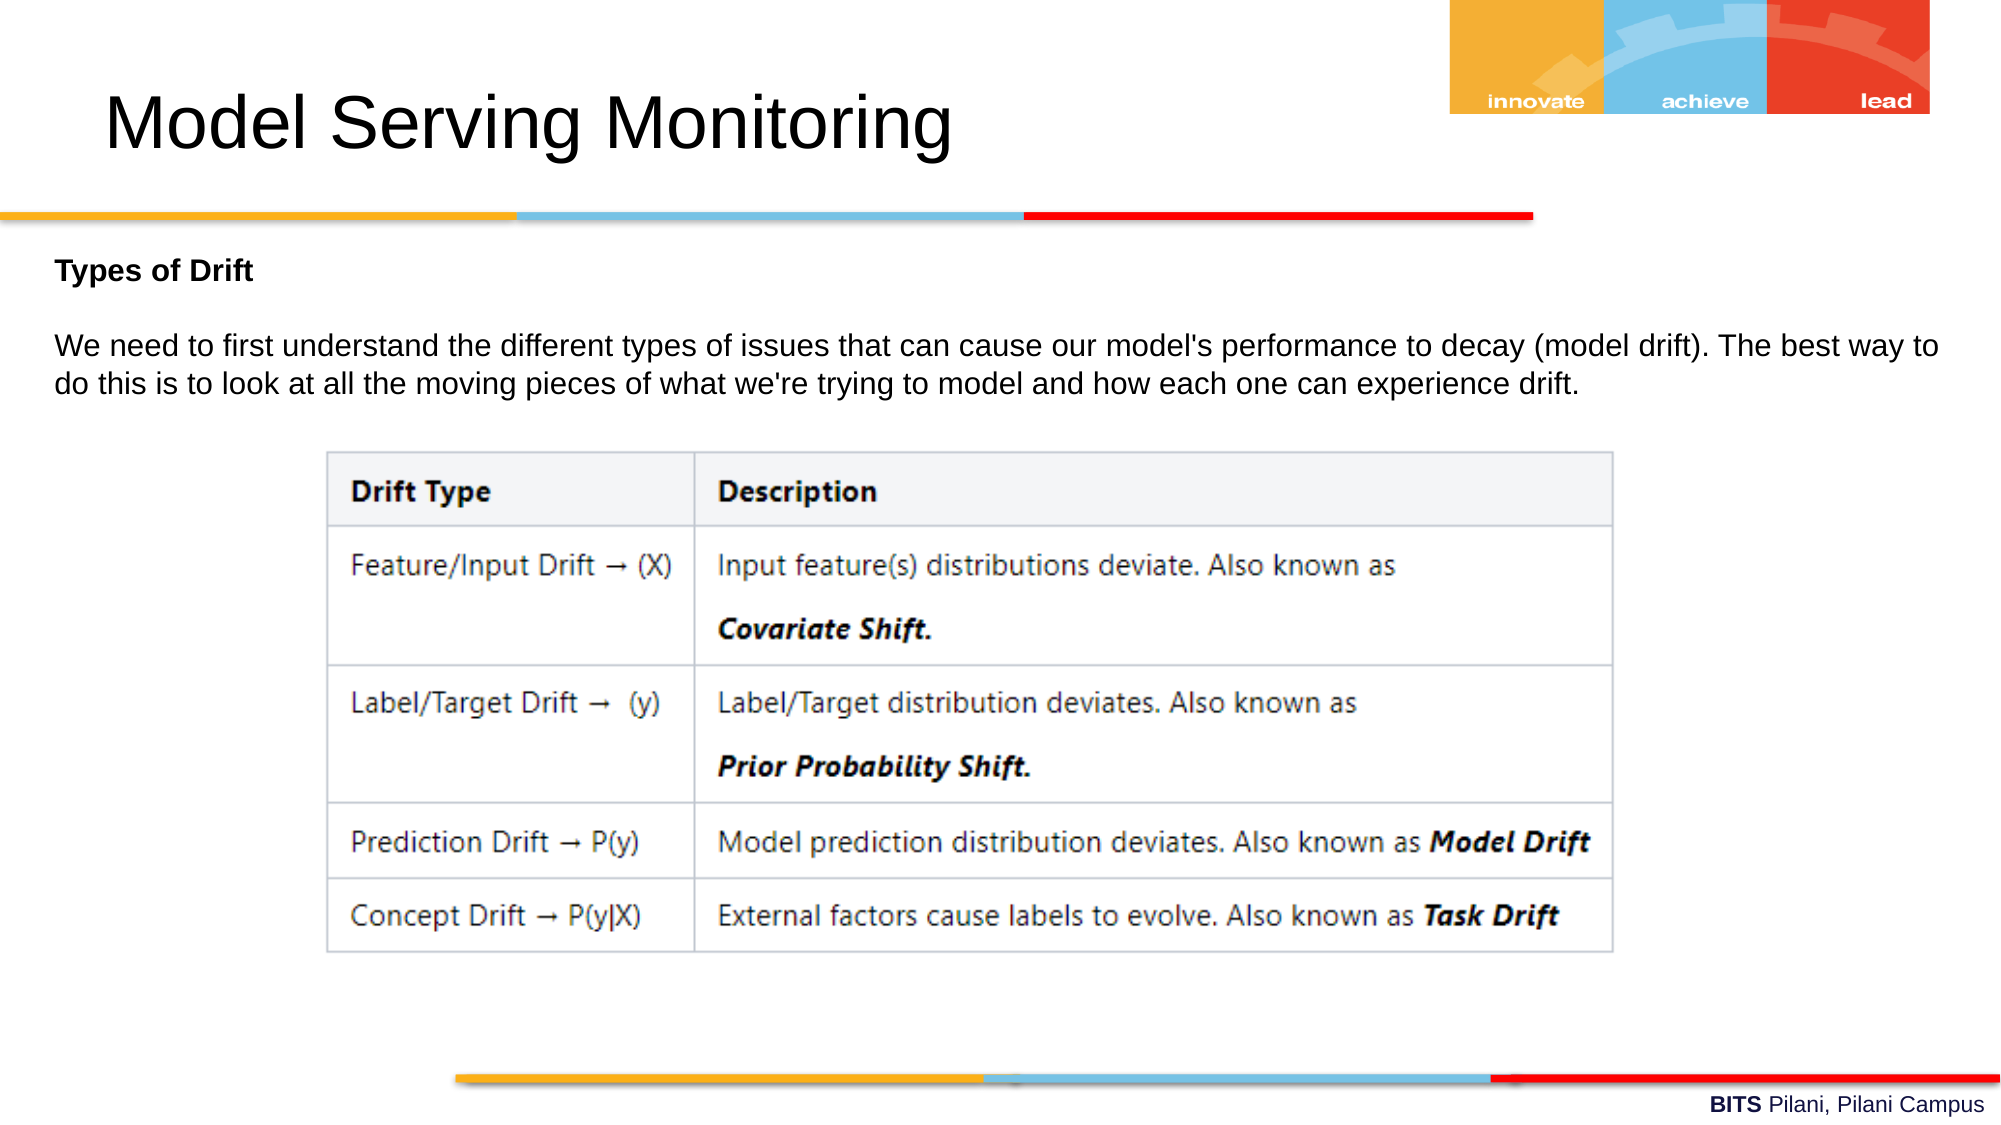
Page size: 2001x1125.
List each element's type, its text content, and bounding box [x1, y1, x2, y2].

list Model Serving Monitoring [66, 24, 1450, 213]
picture [1449, 0, 1930, 114]
picture [319, 444, 1620, 959]
text_box Types of Drift We need to first understand the different types of issues that can cause our model's performance to decay (model drift). The best way to do this is to look at all the moving pieces of what we're trying to model and how each one can experience drift. [39, 243, 1959, 1031]
